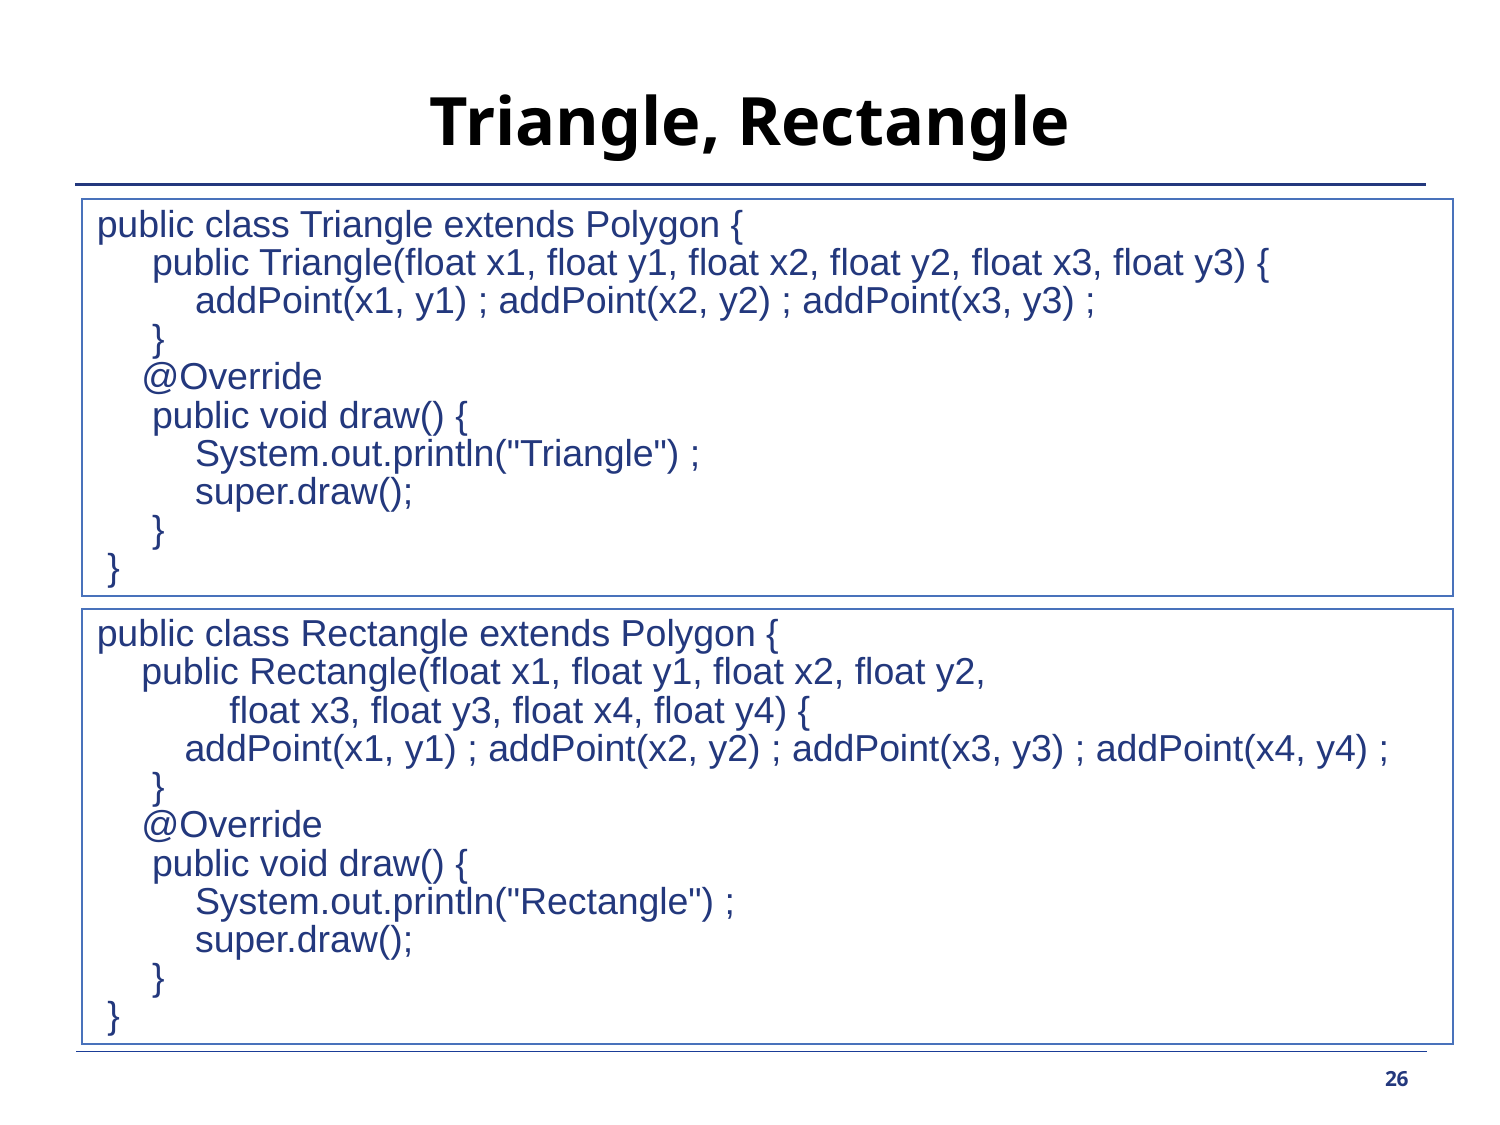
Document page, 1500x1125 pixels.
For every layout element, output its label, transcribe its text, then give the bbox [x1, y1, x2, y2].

title Triangle, Rectangle [76, 52, 1424, 185]
text_box public class Triangle extends Polygon { public Triangle(float x1, float y1, float x2, float y2, float x3, float y3) { addPoint(x1, y1) ; addPoint(x2, y2) ; addPoint(x3, y3) ; } @Override public void draw() { System.out.println("Triangle") ; super.draw(); } } [82, 199, 1454, 596]
text_box public class Rectangle extends Polygon { public Rectangle(float x1, float y1, float x2, float y2, float x3, float y3, float x4, float y4) { addPoint(x1, y1) ; addPoint(x2, y2) ; addPoint(x3, y3) ; addPoint(x4, y4) ; } @Override public void draw() { System.out.println("Rectangle") ; super.draw(); } } [82, 608, 1454, 1044]
slide_number 26 [1080, 1058, 1424, 1095]
